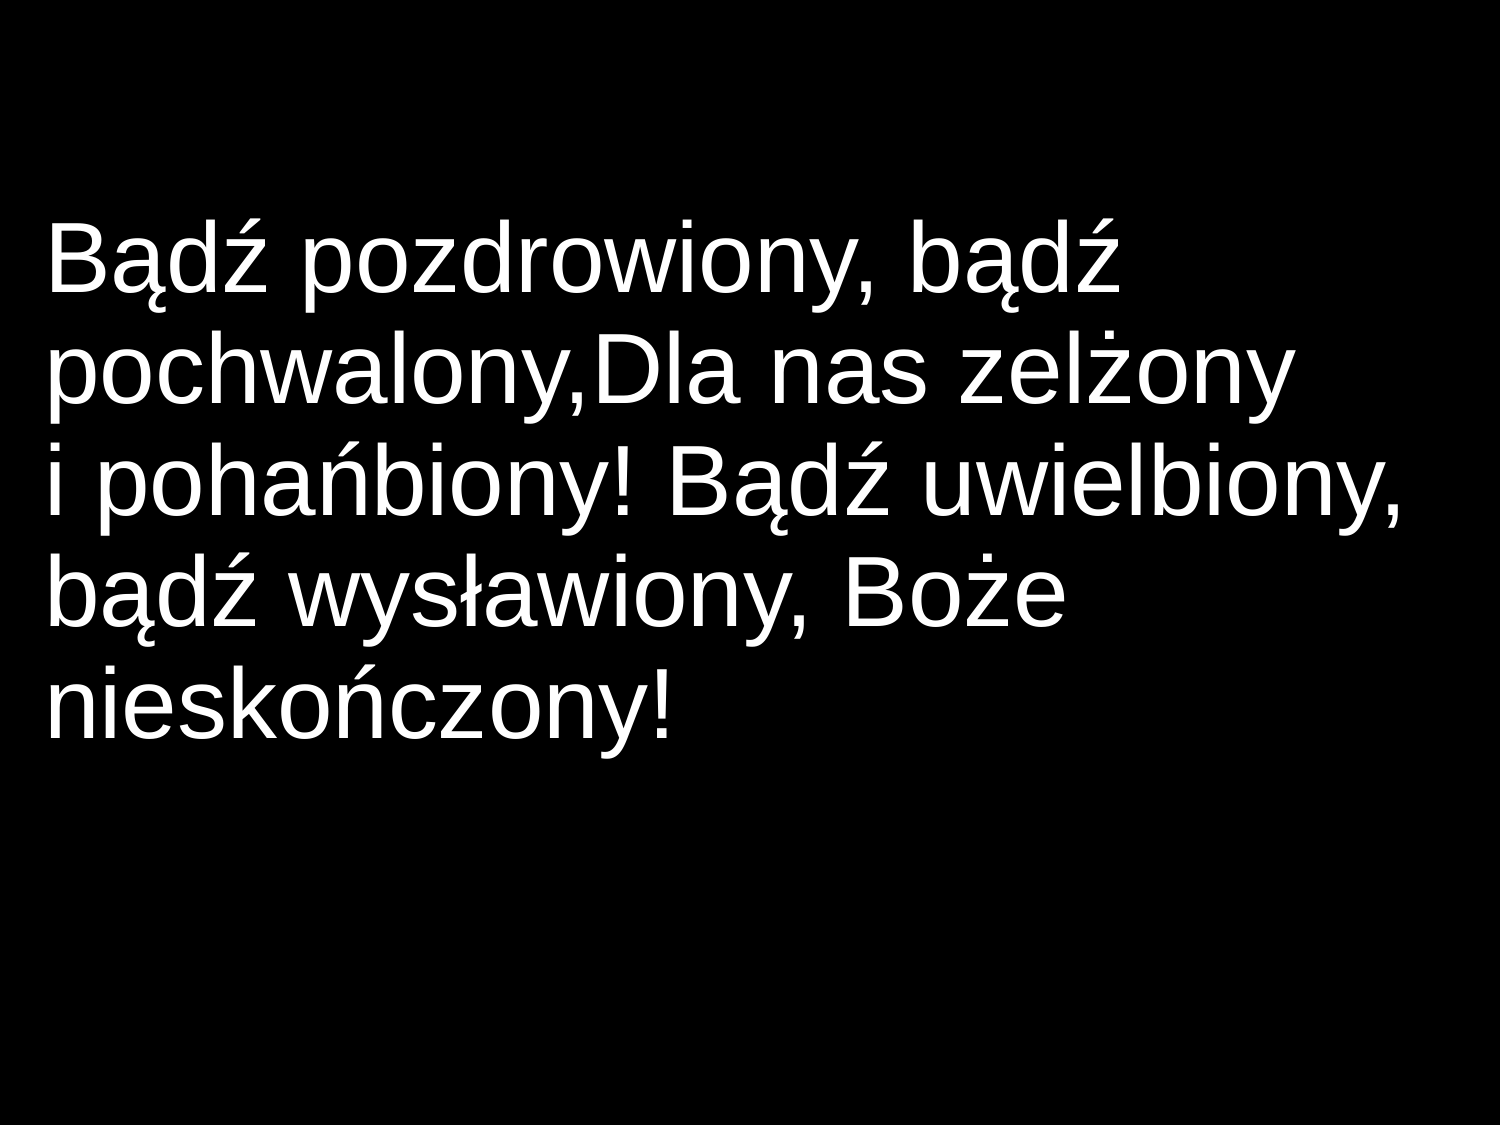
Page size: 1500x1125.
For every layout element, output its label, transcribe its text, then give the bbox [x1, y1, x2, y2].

text_box Bądź pozdrowiony, bądź pochwalony,Dla nas zelżony i pohańbiony! Bądź uwielbiony, bądź wysławiony, Boże nieskończony! [29, 29, 1477, 1097]
